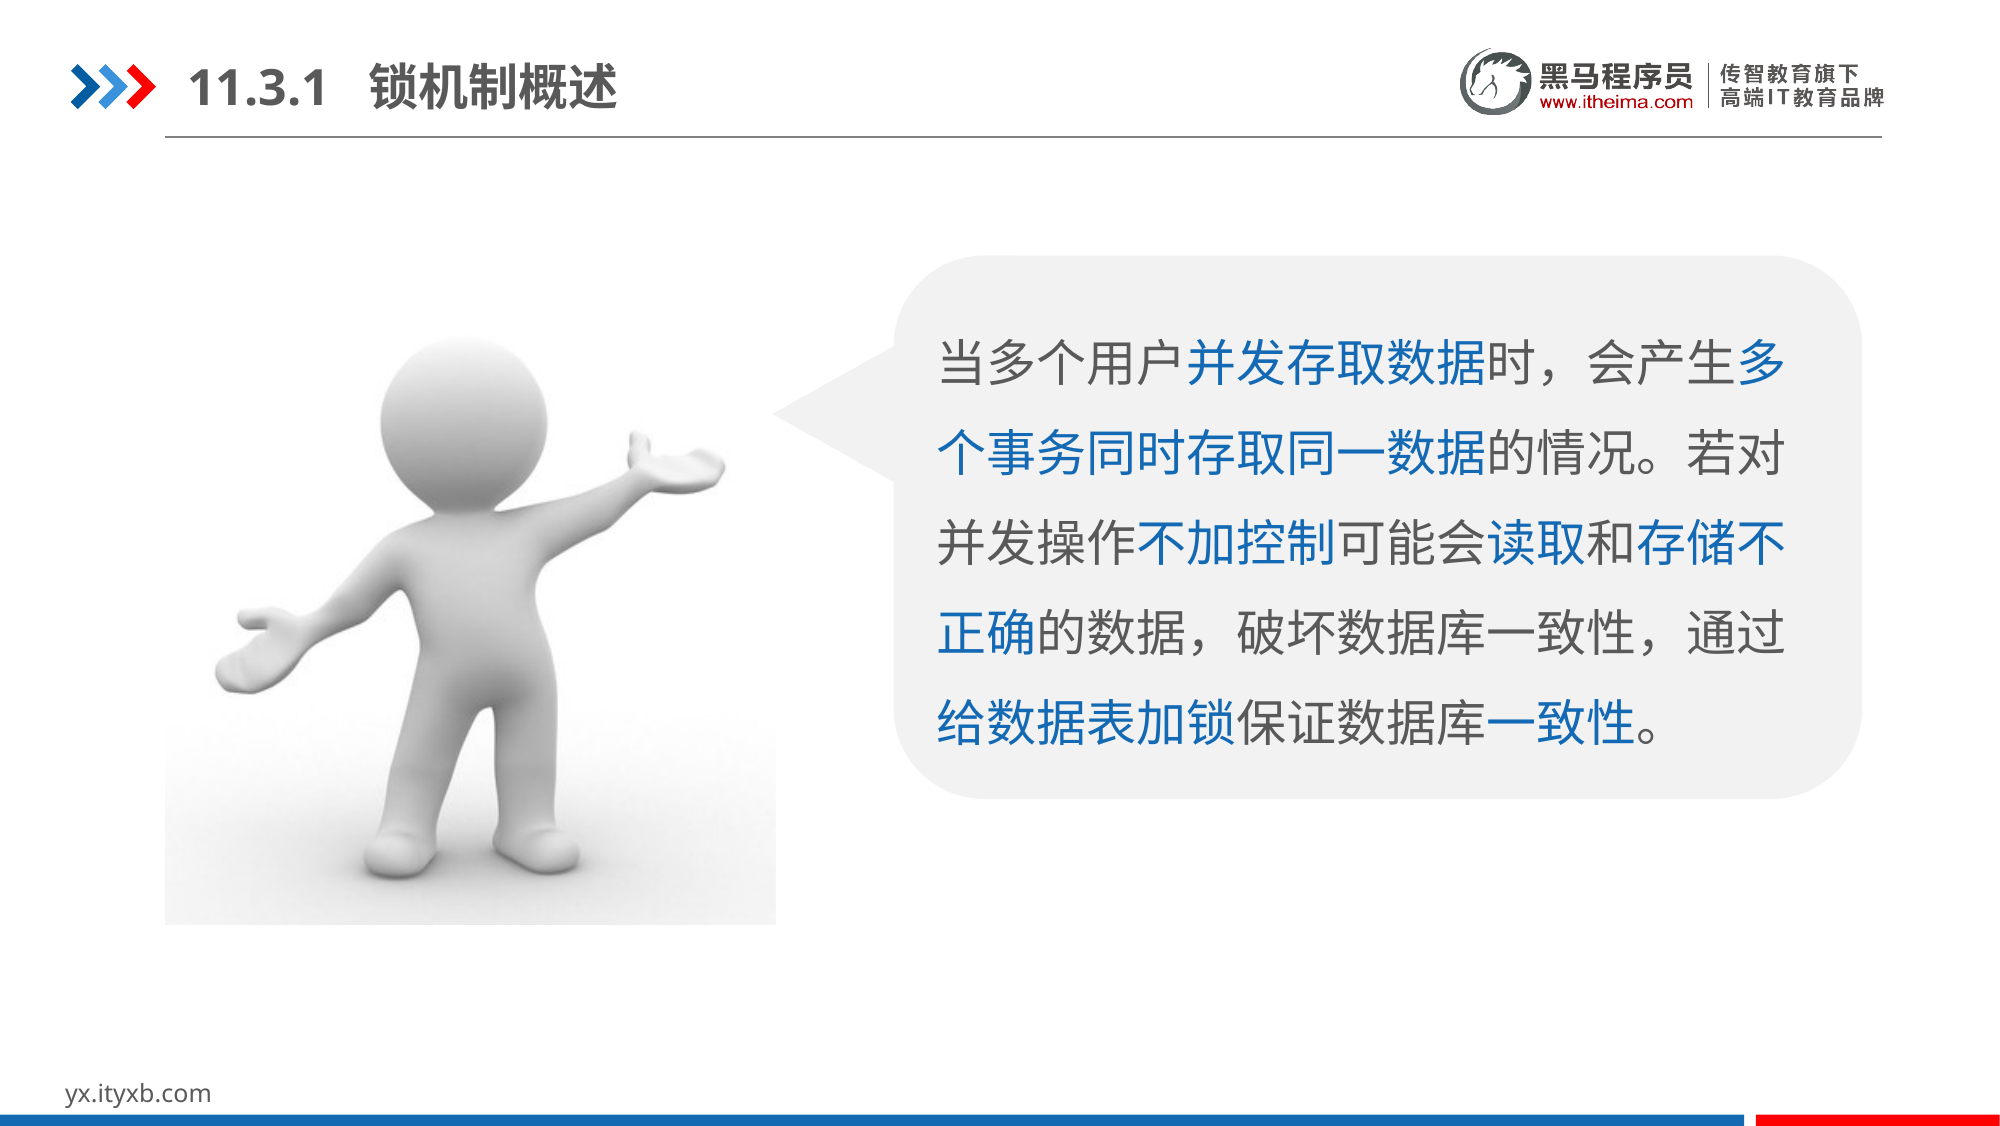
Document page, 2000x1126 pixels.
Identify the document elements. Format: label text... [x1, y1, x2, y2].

text_box 当多个用户并发存取数据时，会产生多个事务同时存取同一数据的情况。若对并发操作不加控制可能会读取和存储不正确的数据，破坏数据库一致性，通过给数据表加锁保证数据库一致性。 [921, 293, 1835, 759]
text_box [779, 253, 1865, 801]
picture [1460, 48, 1887, 115]
text_box 11.3.1 锁机制概述 [187, 43, 1047, 127]
picture [165, 267, 776, 925]
